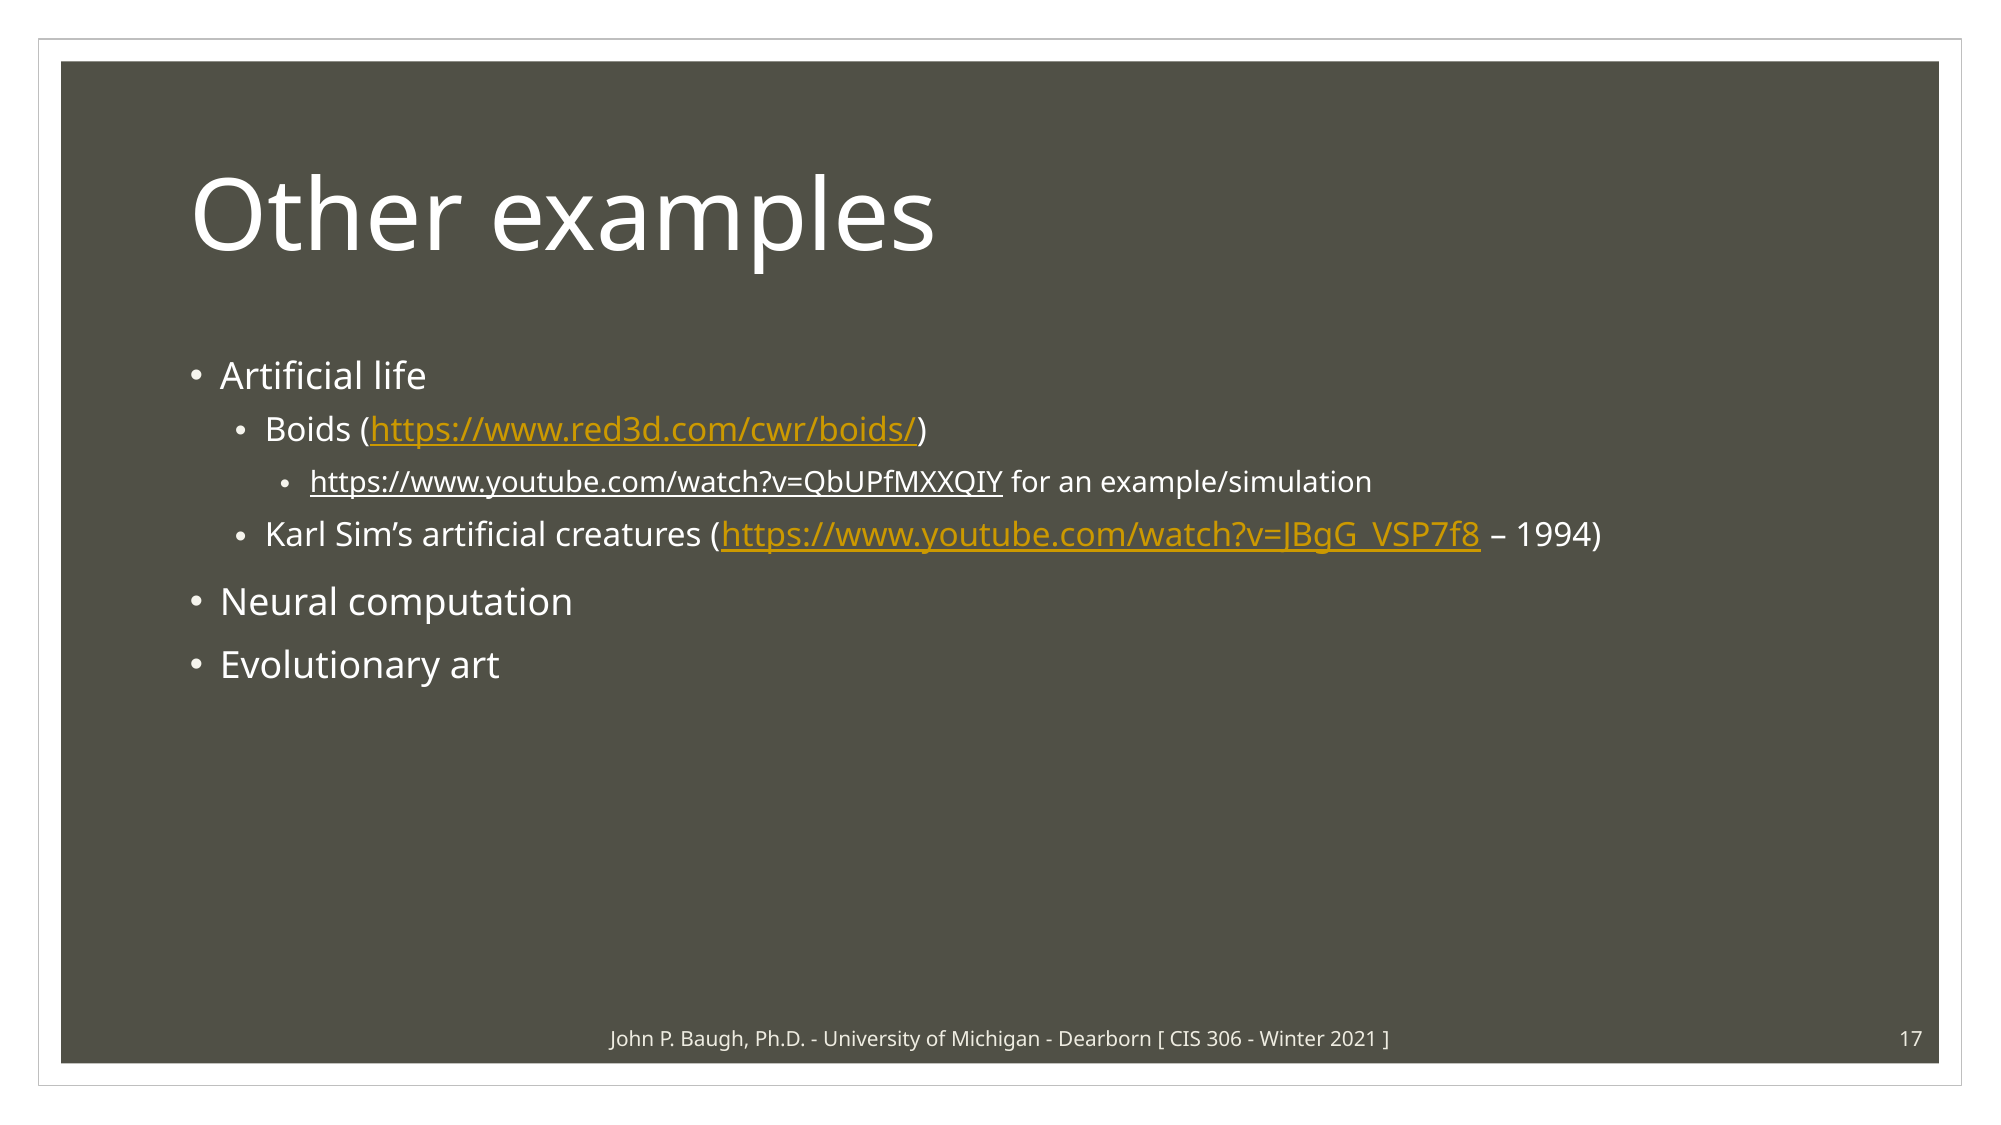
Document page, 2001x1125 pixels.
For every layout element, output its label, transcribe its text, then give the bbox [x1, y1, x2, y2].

title Other examples [174, 105, 1825, 331]
slide_number 17 [1697, 1019, 1938, 1062]
footer John P. Baugh, Ph.D. - University of Michigan - Dearborn [ CIS 306 - Winter 2021 ] [572, 1019, 1428, 1062]
list Artificial life Boids (https://www.red3d.com/cwr/boids/) https://www.youtube.com/watch?v=QbUPfMXXQIY for an example/simulation Karl Sim’s artificial creatures (https://www.youtube.com/watch?v=JBgG_VSP7f8 – 1994) Neural computation Evolutionary art [174, 345, 1825, 990]
